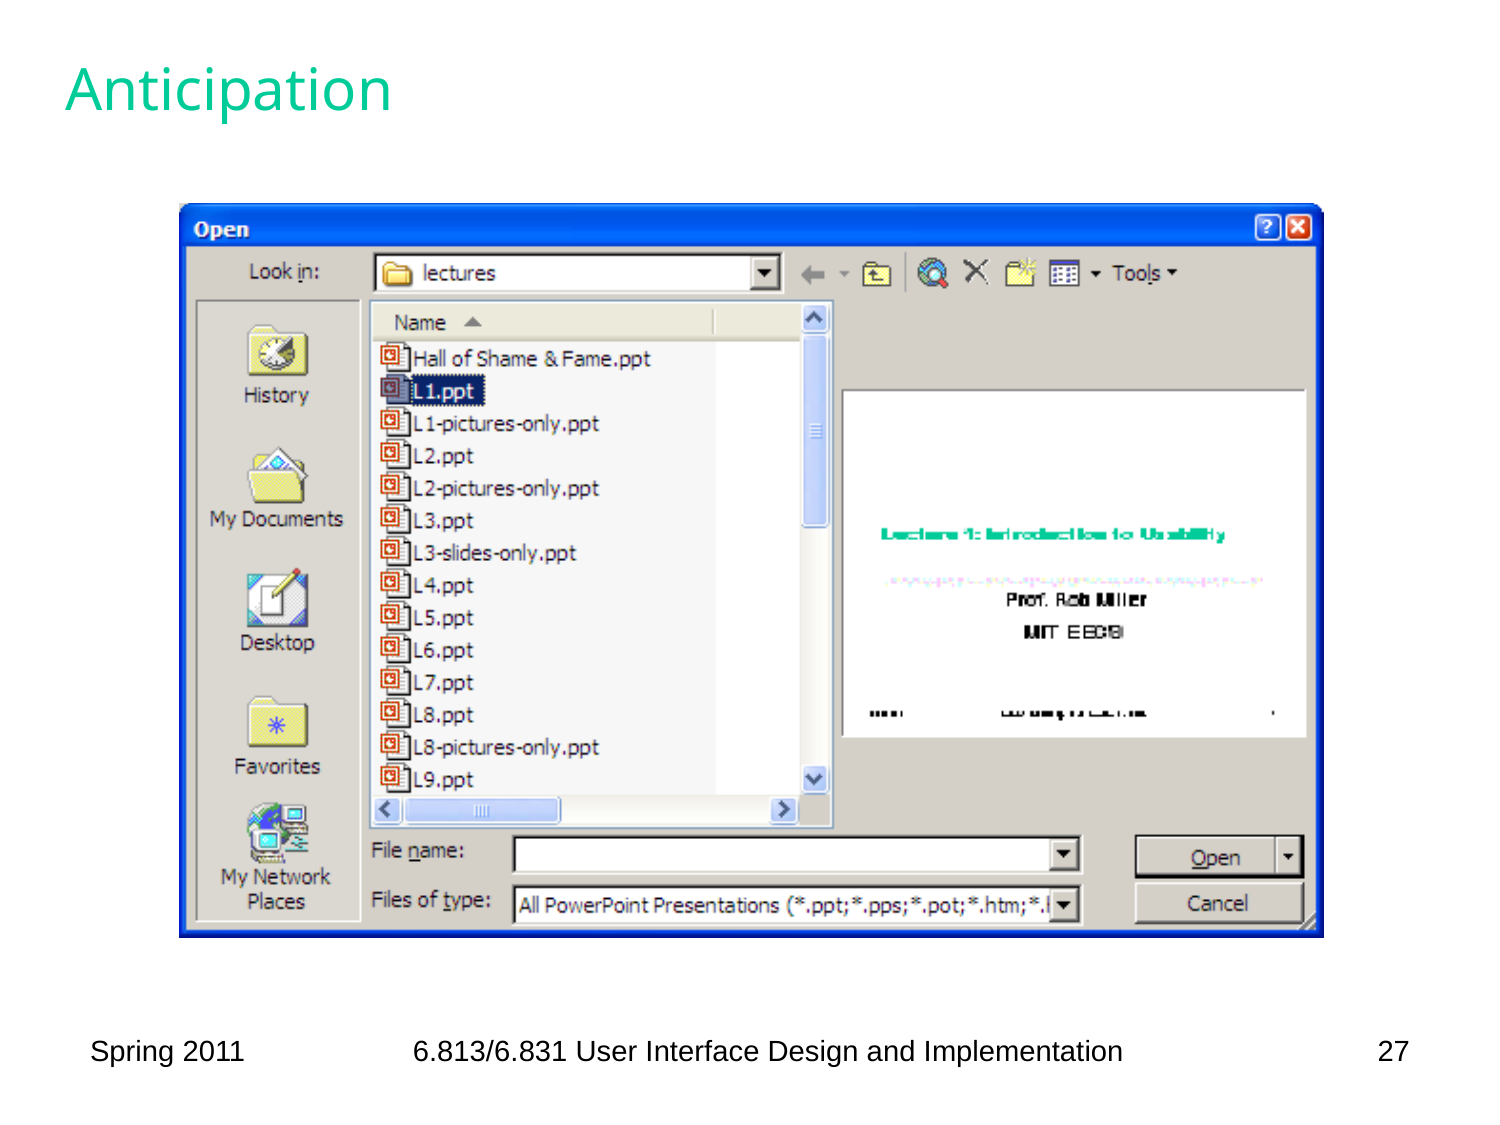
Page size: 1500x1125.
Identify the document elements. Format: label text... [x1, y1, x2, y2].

slide_number 27 [1237, 1024, 1426, 1103]
title Anticipation [49, 24, 1438, 151]
picture [179, 202, 1324, 938]
footer 6.813/6.831 User Interface Design and Implementation [312, 1024, 1226, 1103]
slide_number Spring 2011 [74, 1024, 301, 1103]
